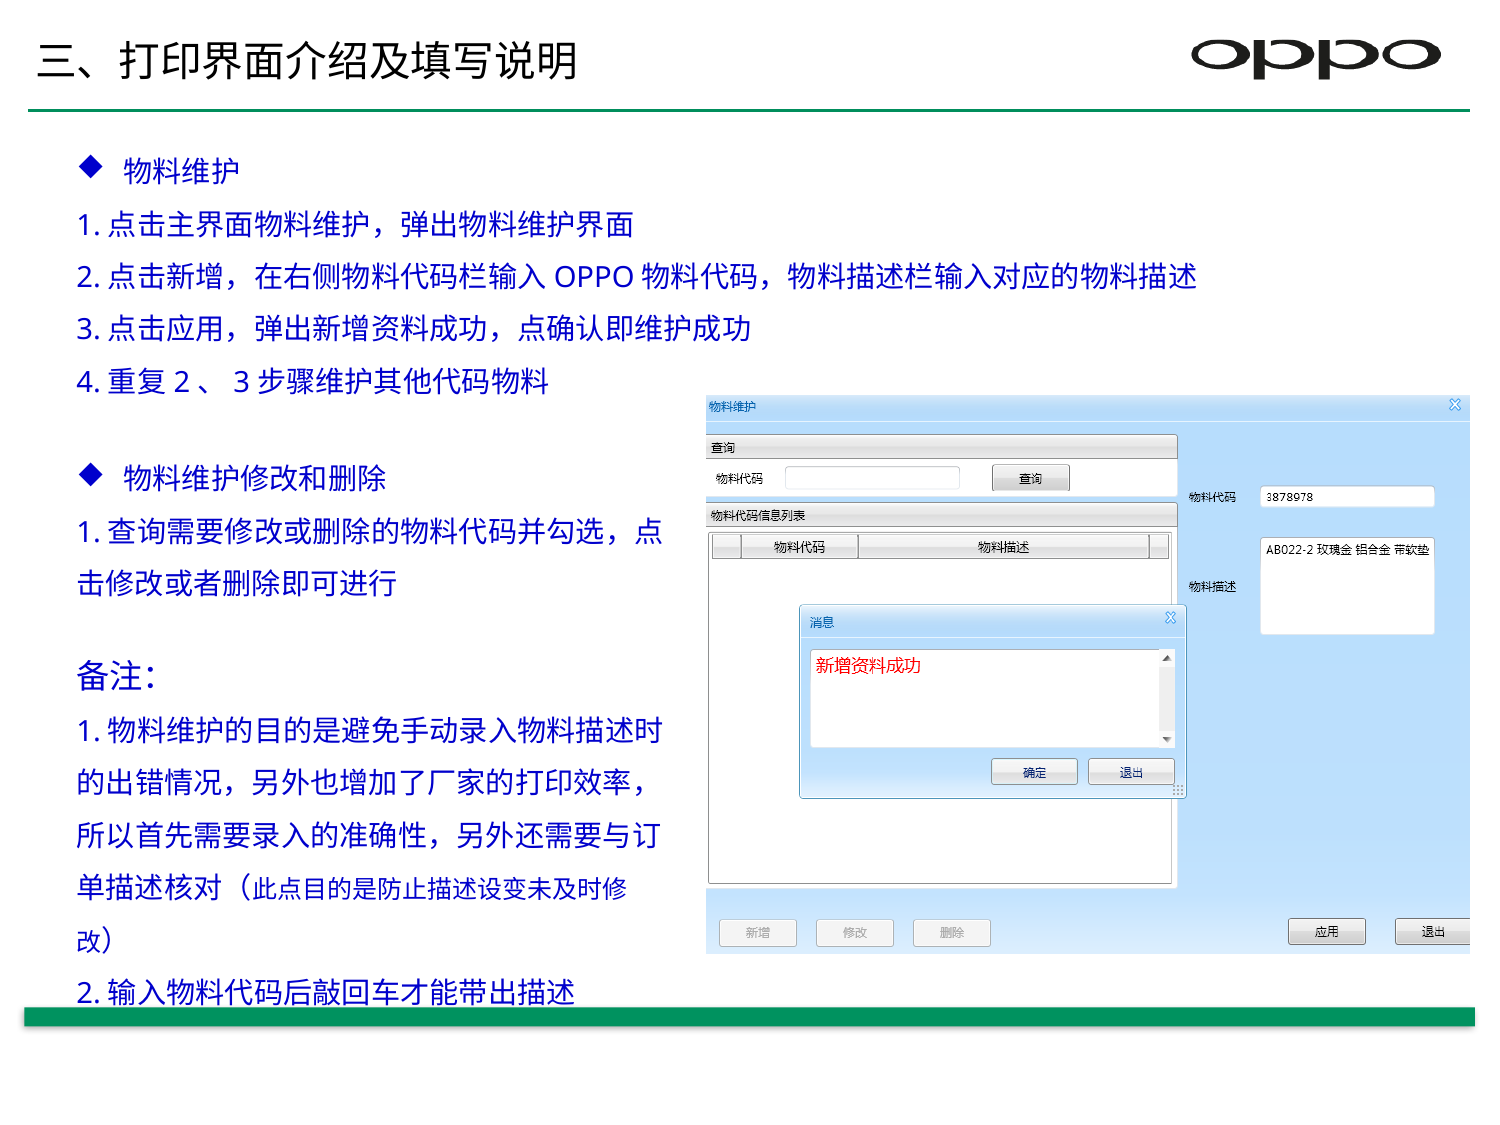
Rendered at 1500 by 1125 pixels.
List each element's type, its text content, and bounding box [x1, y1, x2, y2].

text_box 物料维护 1.点击主界面物料维护，弹出物料维护界面 2.点击新增，在右侧物料代码栏输入OPPO物料代码，物料描述栏输入对应的物料描述 3.点击应用，弹出新增资料成功，点确认即维护成功 4.重复2、3步骤维护其他代码物料 [61, 128, 1470, 446]
text_box 物料维护修改和删除 1.查询需要修改或删除的物料代码并勾选，点击修改或者删除即可进行 [61, 436, 690, 627]
title 三、打印界面介绍及填写说明 [34, 14, 1170, 106]
text_box 备注： 1.物料维护的目的是避免手动录入物料描述时的出错情况，另外也增加了厂家的打印效率，所以首先需要录入的准确性，另外还需要与订单描述核对（此点目的是防止描述设变未及时修改） 2.输入物料代码后敲回车才能带出描述 [61, 627, 690, 1017]
picture [1170, 15, 1462, 102]
picture [706, 395, 1471, 954]
